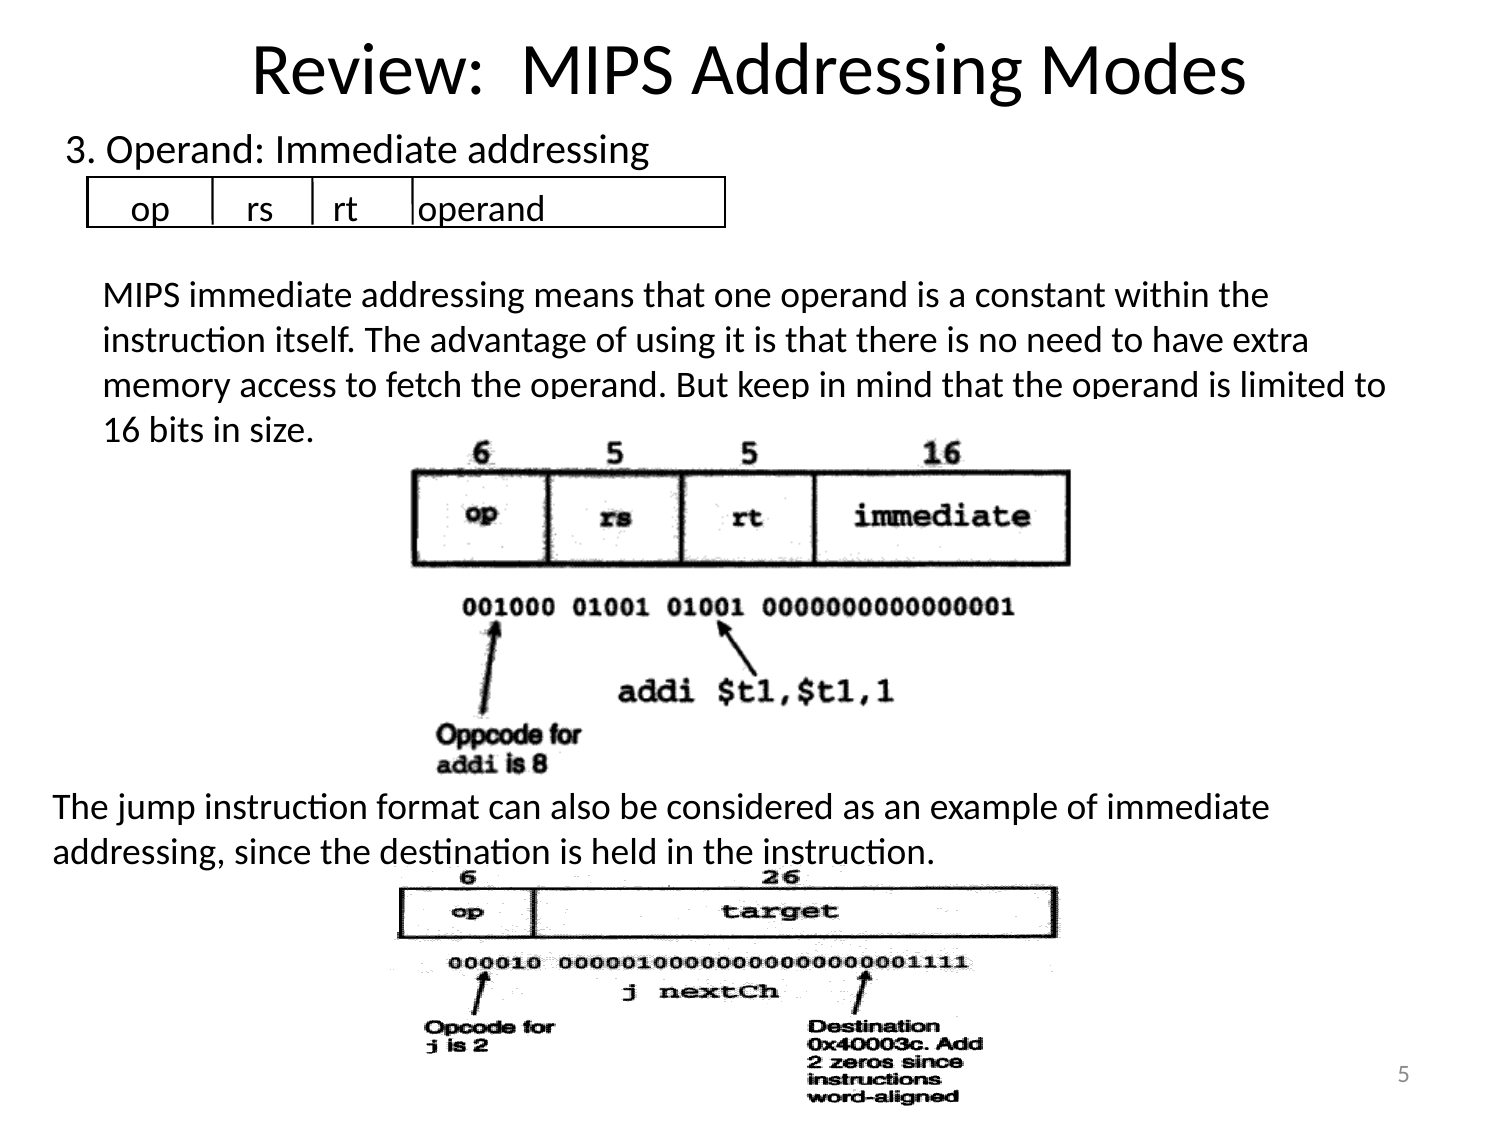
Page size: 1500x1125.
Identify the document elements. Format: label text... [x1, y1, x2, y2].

slide_number 5 [1116, 1042, 1425, 1103]
text_box MIPS immediate addressing means that one operand is a constant within the instruction itself. The advantage of using it is that there is no need to have extra memory access to fetch the operand. But keep in mind that the operand is limited to 16 bits in size. [87, 262, 1438, 458]
picture [362, 840, 1113, 1117]
text_box [87, 176, 725, 227]
picture [349, 399, 1168, 810]
text_box The jump instruction format can also be considered as an example of immediate addressing, since the destination is held in the instruction. [37, 774, 1438, 880]
text_box 3. Operand: Immediate addressing [49, 114, 738, 180]
text_box op rs rt operand [115, 227, 562, 237]
title Review: MIPS Addressing Modes [75, 12, 1425, 118]
